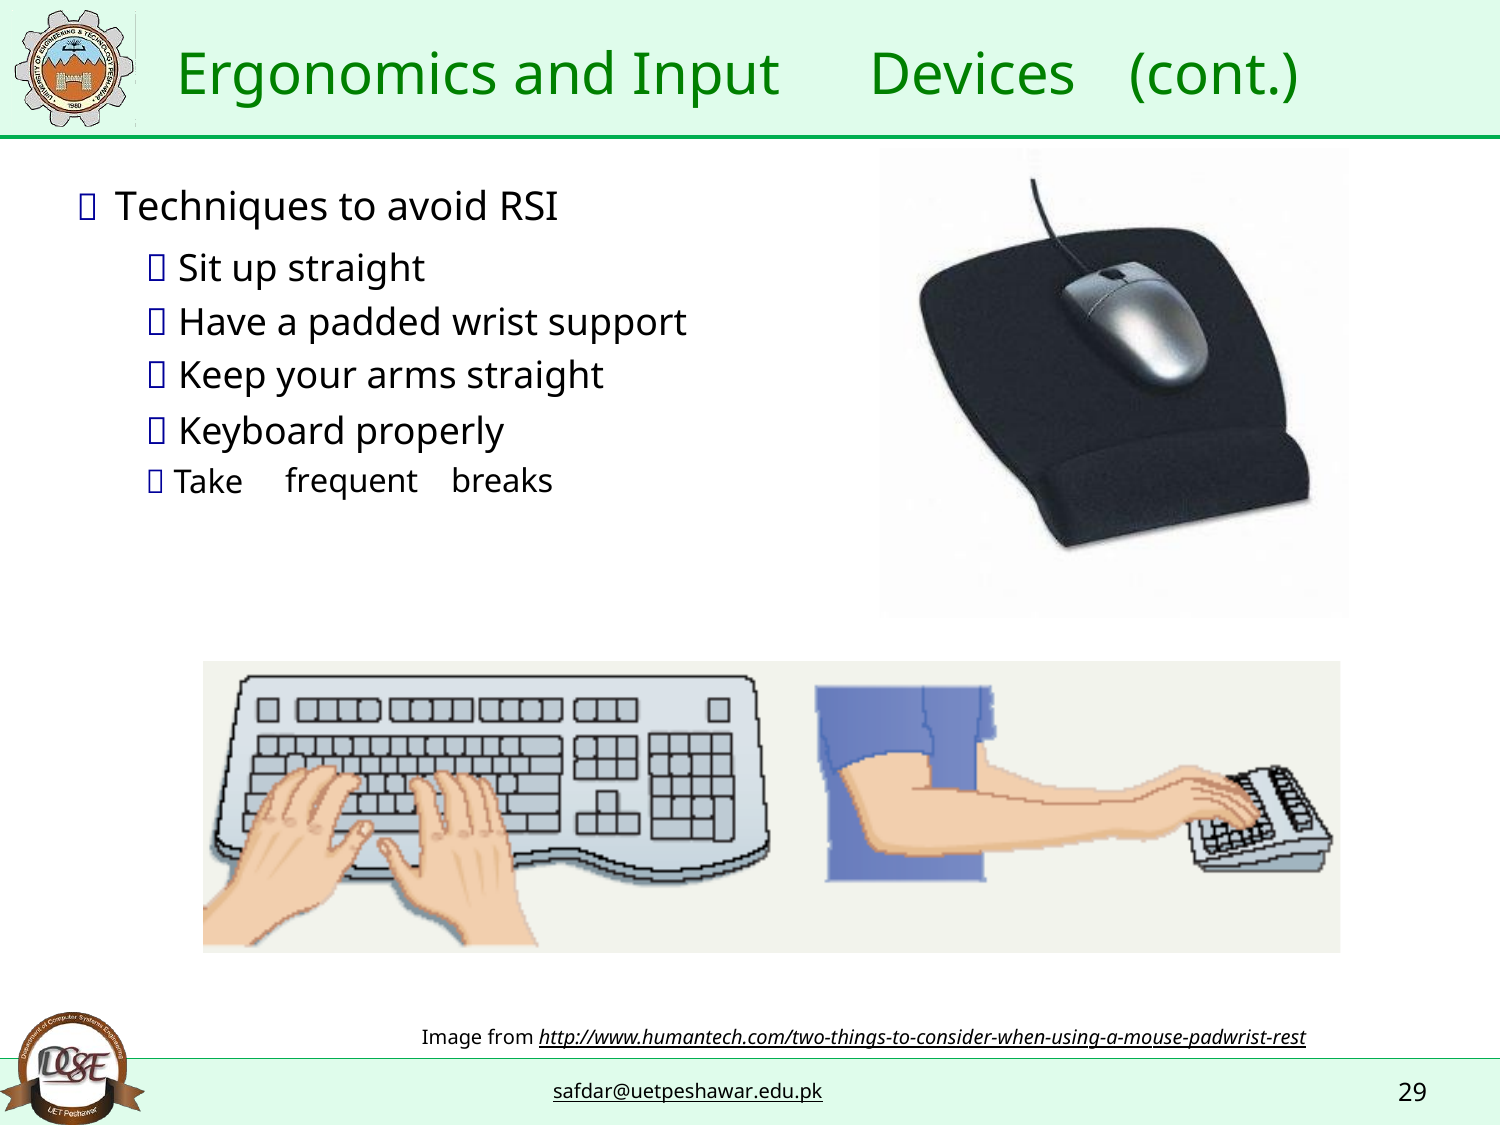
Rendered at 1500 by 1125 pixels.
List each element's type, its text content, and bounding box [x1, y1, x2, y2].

text_box [145, 1059, 1500, 1125]
text_box (cont.) [1127, 44, 1343, 116]
text_box [11, 10, 136, 127]
text_box Devices [867, 44, 1122, 116]
text_box  Techniques to avoid RSI  Sit up straight  Have a padded wrist support  Keep your arms straight  Keyboard properly [74, 184, 697, 451]
text_box frequent [283, 463, 448, 505]
text_box Image from http://www.humantech.com/two-things-to-consider-when-using-a-mouse-padwrist-rest [419, 1024, 1491, 1052]
text_box Ergonomics and Input [174, 44, 862, 116]
text_box  Take [143, 462, 283, 506]
text_box safdar@uetpeshawar.edu.pk [550, 1079, 860, 1107]
text_box breaks [448, 463, 578, 505]
text_box 29 [1396, 1077, 1441, 1111]
text_box [203, 661, 1341, 953]
text_box [0, 1011, 145, 1125]
text_box [0, 0, 1500, 136]
text_box [879, 148, 1349, 618]
